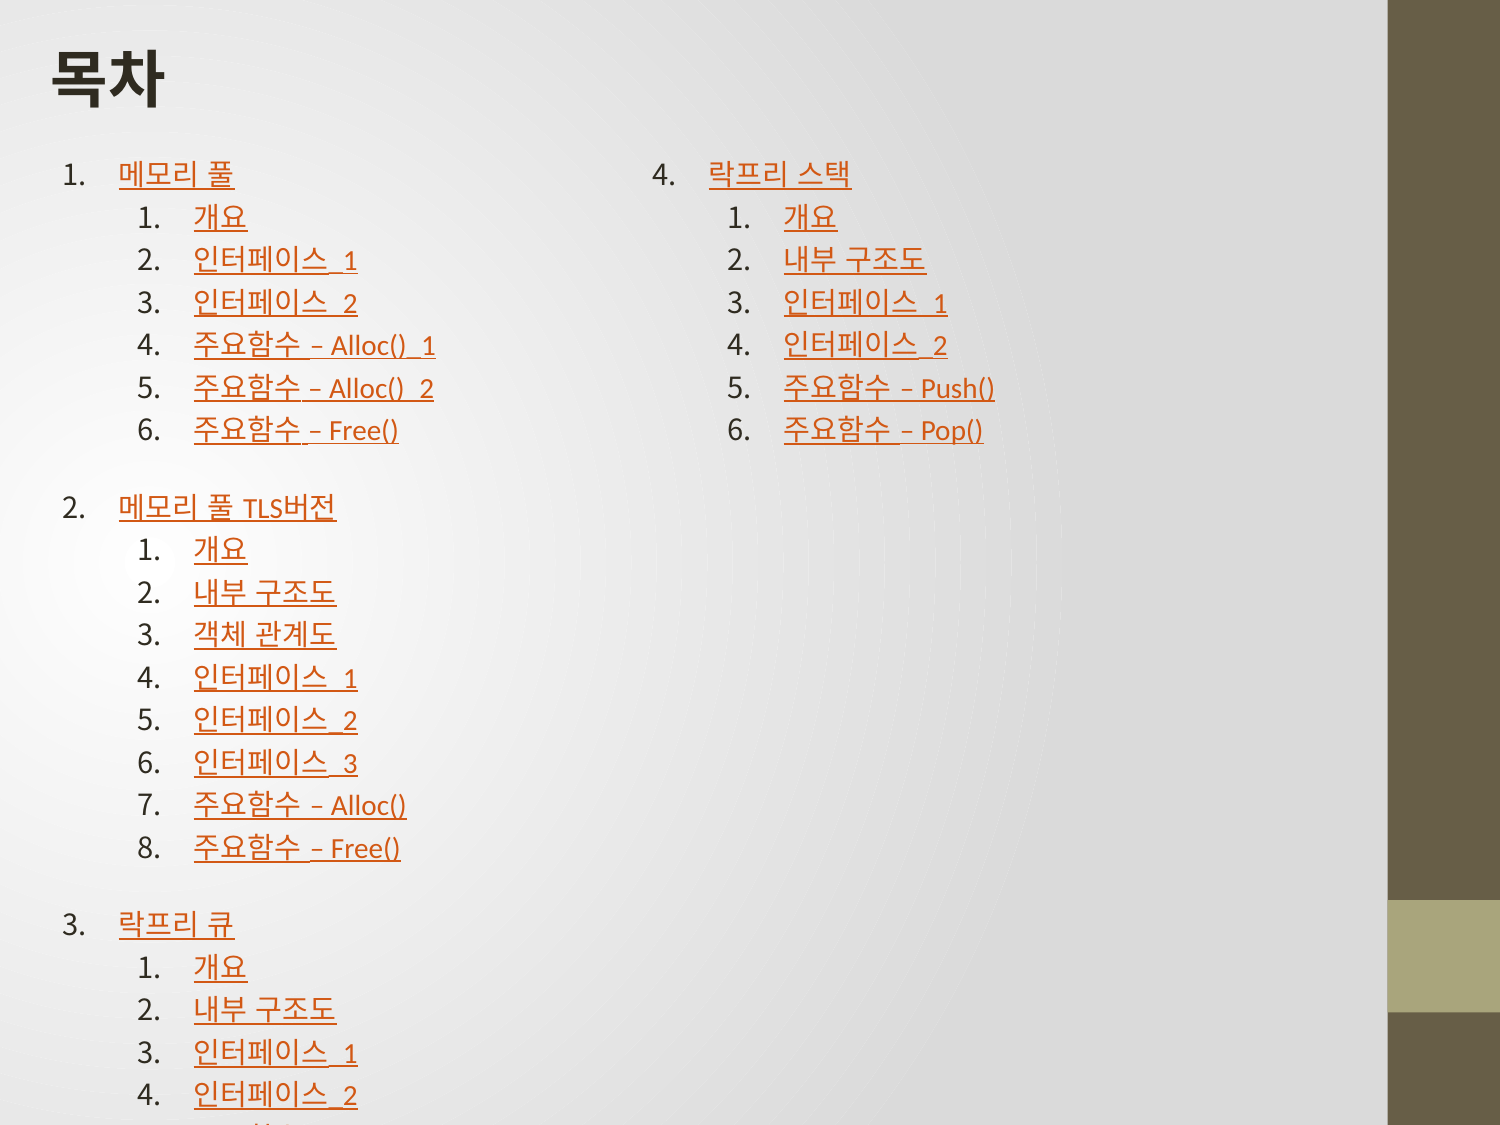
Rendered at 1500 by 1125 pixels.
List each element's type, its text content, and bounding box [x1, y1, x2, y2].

text_box 목차 [35, 32, 181, 123]
text_box 메모리 풀 개요 인터페이스_1 인터페이스_2 주요함수 – Alloc()_1 주요함수 – Alloc()_2 주요함수 – Free() 메모리 풀 TLS버전 개요 내부 구조도 객체 관계도 인터페이스_1 인터페이스_2 인터페이스_3 주요함수 – Alloc() 주요함수 – Free() 락프리 큐 개요 내부 구조도 인터페이스_1 인터페이스_2 주요함수 - Enqueue() 주요함수 – Dequeue()_1 주요함수 – Dequeue()_2 [47, 148, 500, 1125]
text_box 락프리 스택 개요 내부 구조도 인터페이스_1 인터페이스_2 주요함수 – Push() 주요함수 – Pop() [637, 148, 1011, 567]
